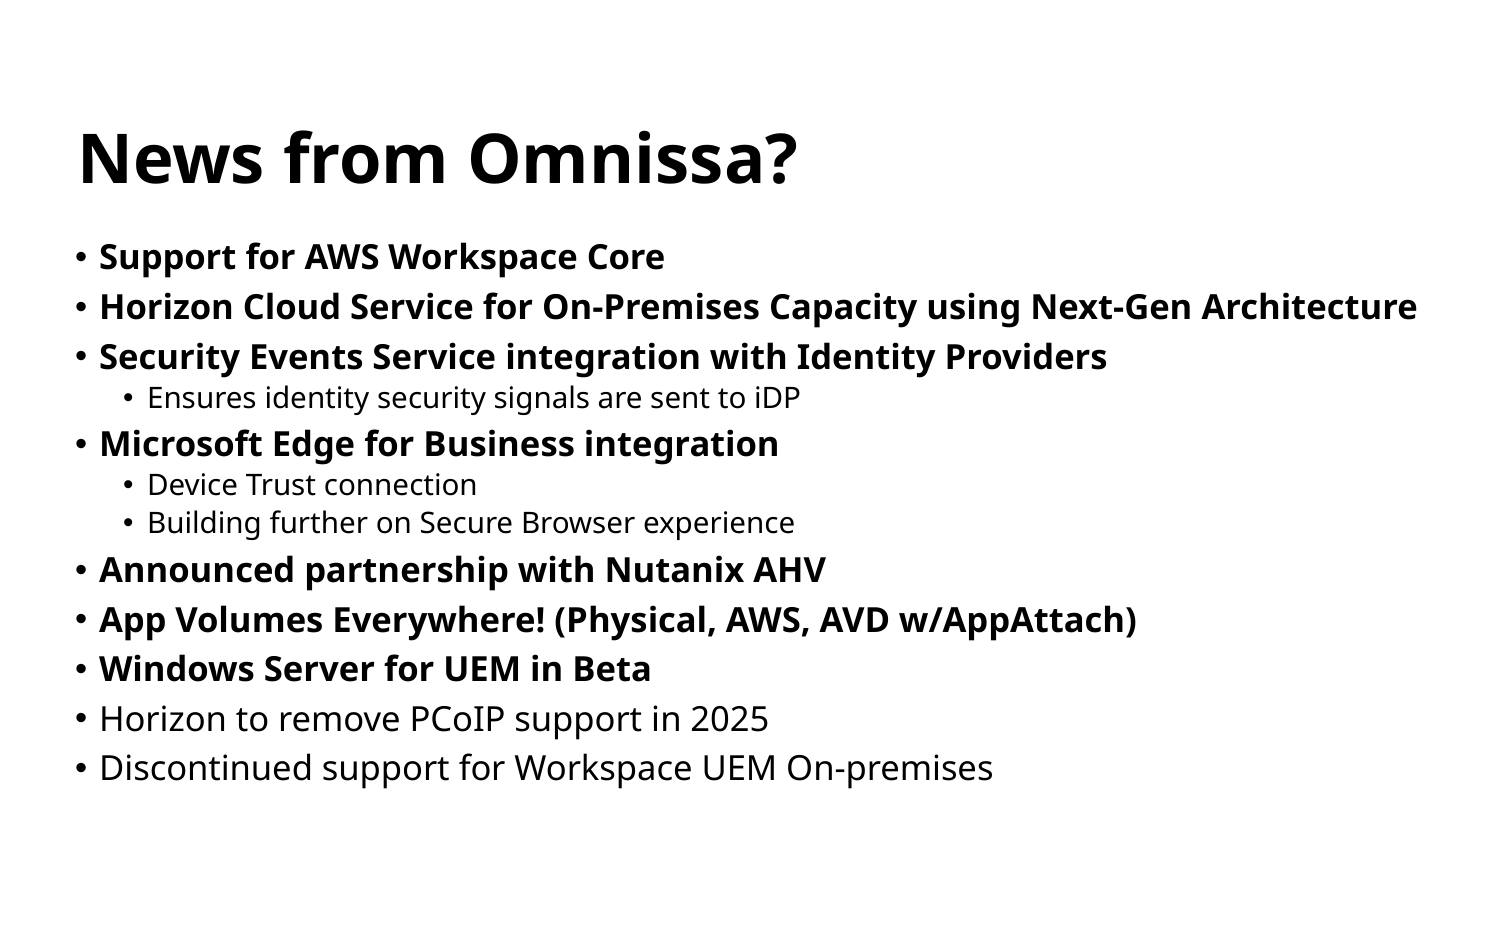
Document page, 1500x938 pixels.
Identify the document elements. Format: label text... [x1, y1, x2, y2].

title News from Omnissa? [62, 33, 1438, 206]
list Support for AWS Workspace Core Horizon Cloud Service for On-Premises Capacity using Next-Gen Architecture Security Events Service integration with Identity Providers Ensures identity security signals are sent to iDP Microsoft Edge for Business integration Device Trust connection Building further on Secure Browser experience Announced partnership with Nutanix AHV App Volumes Everywhere! (Physical, AWS, AVD w/AppAttach) Windows Server for UEM in Beta Horizon to remove PCoIP support in 2025 Discontinued support for Workspace UEM On-premises [60, 232, 1438, 834]
